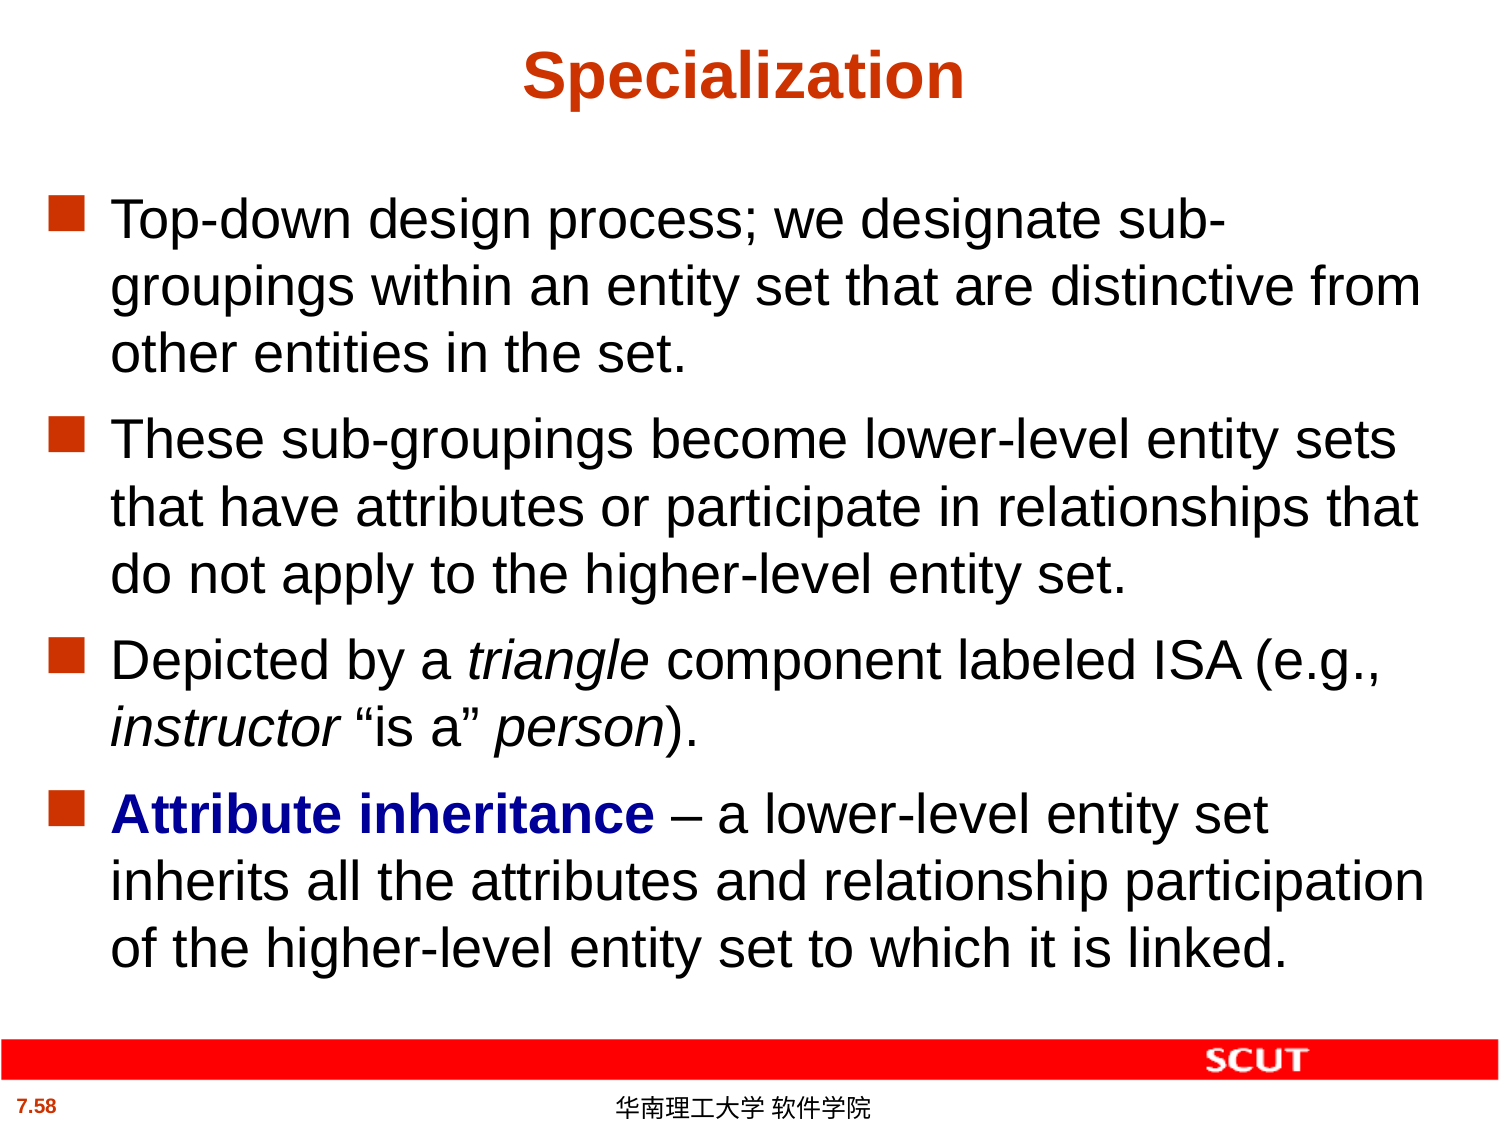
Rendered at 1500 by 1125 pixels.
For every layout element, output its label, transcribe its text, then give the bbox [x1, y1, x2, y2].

picture [0, 1038, 1500, 1083]
title Specialization [37, 18, 1452, 120]
list Top-down design process; we designate sub-groupings within an entity set that are distinctive from other entities in the set. These sub-groupings become lower-level entity sets that have attributes or participate in relationships that do not apply to the higher-level entity set. Depicted by a triangle component labeled ISA (e.g., instructor “is a” person). Attribute inheritance – a lower-level entity set inherits all the attributes and relationship participation of the higher-level entity set to which it is linked. [37, 174, 1450, 1038]
